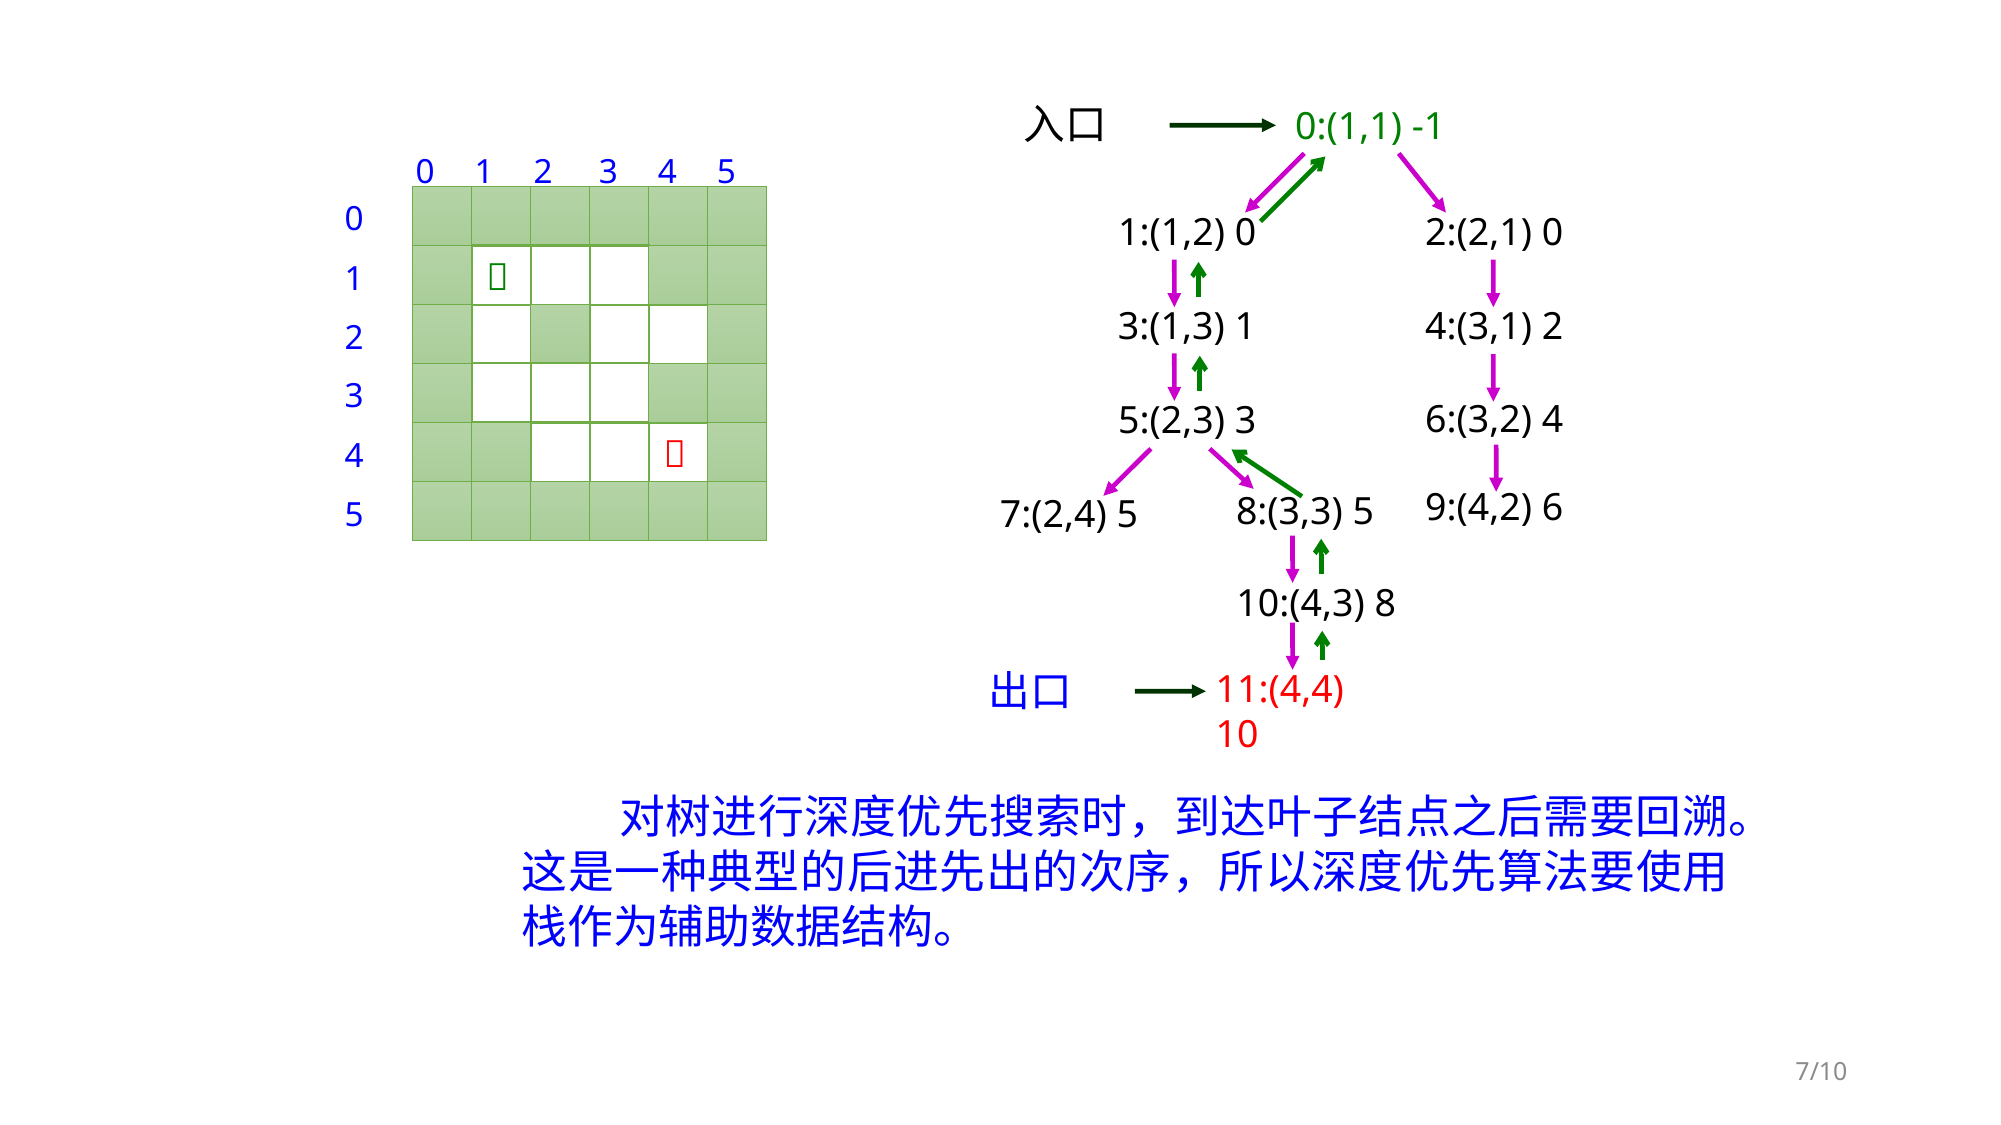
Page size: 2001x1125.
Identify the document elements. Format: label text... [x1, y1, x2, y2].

text_box  [471, 244, 530, 304]
text_box 6:(3,2) 4 [1410, 387, 1612, 448]
text_box 3:(1,3) 1 [1103, 295, 1305, 355]
text_box 1 [329, 249, 401, 304]
text_box [707, 186, 767, 245]
text_box 11:(4,4) 10 [1200, 658, 1402, 763]
text_box [707, 363, 767, 422]
text_box [648, 304, 707, 363]
text_box 9:(4,2) 6 [1410, 475, 1612, 536]
text_box [530, 304, 589, 362]
text_box [471, 422, 530, 481]
text_box 5:(2,3) 3 [1103, 388, 1305, 449]
text_box [471, 481, 530, 541]
text_box 1:(1,2) 0 [1103, 200, 1305, 261]
text_box [648, 186, 707, 245]
text_box [412, 363, 471, 422]
text_box 0 [329, 190, 401, 245]
text_box [589, 422, 648, 481]
text_box [530, 481, 589, 541]
text_box [707, 245, 767, 304]
text_box 10:(4,3) 8 [1221, 571, 1423, 631]
text_box 3 [584, 142, 643, 186]
text_box [707, 481, 767, 541]
text_box 5 [329, 485, 401, 541]
text_box [412, 422, 471, 481]
text_box [1398, 153, 1446, 213]
text_box 2 [329, 308, 401, 364]
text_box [1231, 449, 1302, 497]
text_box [1260, 156, 1326, 222]
text_box 2:(2,1) 0 [1410, 200, 1612, 261]
text_box [412, 245, 471, 304]
text_box 3 [329, 367, 401, 422]
text_box 对树进行深度优先搜索时，到达叶子结点之后需要回溯。这是一种典型的后进先出的次序，所以深度优先算法要使用栈作为辅助数据结构。 [506, 780, 1745, 960]
text_box 0:(1,1) -1 [1280, 94, 1482, 154]
text_box [471, 304, 530, 362]
text_box [648, 481, 707, 541]
text_box [589, 362, 650, 422]
text_box 入口 [1009, 90, 1199, 156]
text_box 1 [459, 142, 518, 186]
text_box 5 [702, 142, 773, 198]
text_box 0 [400, 142, 459, 198]
text_box [1487, 259, 1500, 308]
text_box [589, 186, 648, 244]
text_box [471, 362, 530, 422]
text_box [1103, 448, 1151, 496]
text_box [589, 481, 648, 541]
text_box [530, 244, 589, 304]
text_box [530, 362, 589, 422]
text_box [1199, 119, 1276, 132]
text_box [1134, 685, 1206, 698]
text_box 4 [643, 142, 702, 186]
text_box 4:(3,1) 2 [1410, 295, 1612, 355]
text_box [1487, 354, 1500, 402]
text_box [589, 304, 648, 362]
text_box 8:(3,3) 5 [1221, 479, 1423, 540]
text_box [471, 186, 530, 244]
slide_number /10 [1412, 1042, 1863, 1103]
text_box [412, 186, 471, 245]
text_box 出口 [973, 657, 1163, 723]
text_box [648, 245, 707, 304]
text_box  [648, 422, 707, 481]
text_box [412, 481, 471, 541]
text_box 7:(2,4) 5 [985, 483, 1187, 543]
text_box [1168, 353, 1181, 401]
text_box [648, 363, 707, 422]
text_box [707, 422, 767, 481]
text_box [412, 304, 471, 363]
text_box [589, 244, 650, 304]
text_box 2 [518, 142, 584, 186]
text_box [530, 186, 589, 244]
text_box [1168, 259, 1181, 308]
text_box [707, 304, 767, 363]
text_box 4 [329, 426, 401, 482]
text_box [530, 422, 589, 481]
text_box [1245, 197, 1260, 213]
text_box [1490, 444, 1503, 492]
